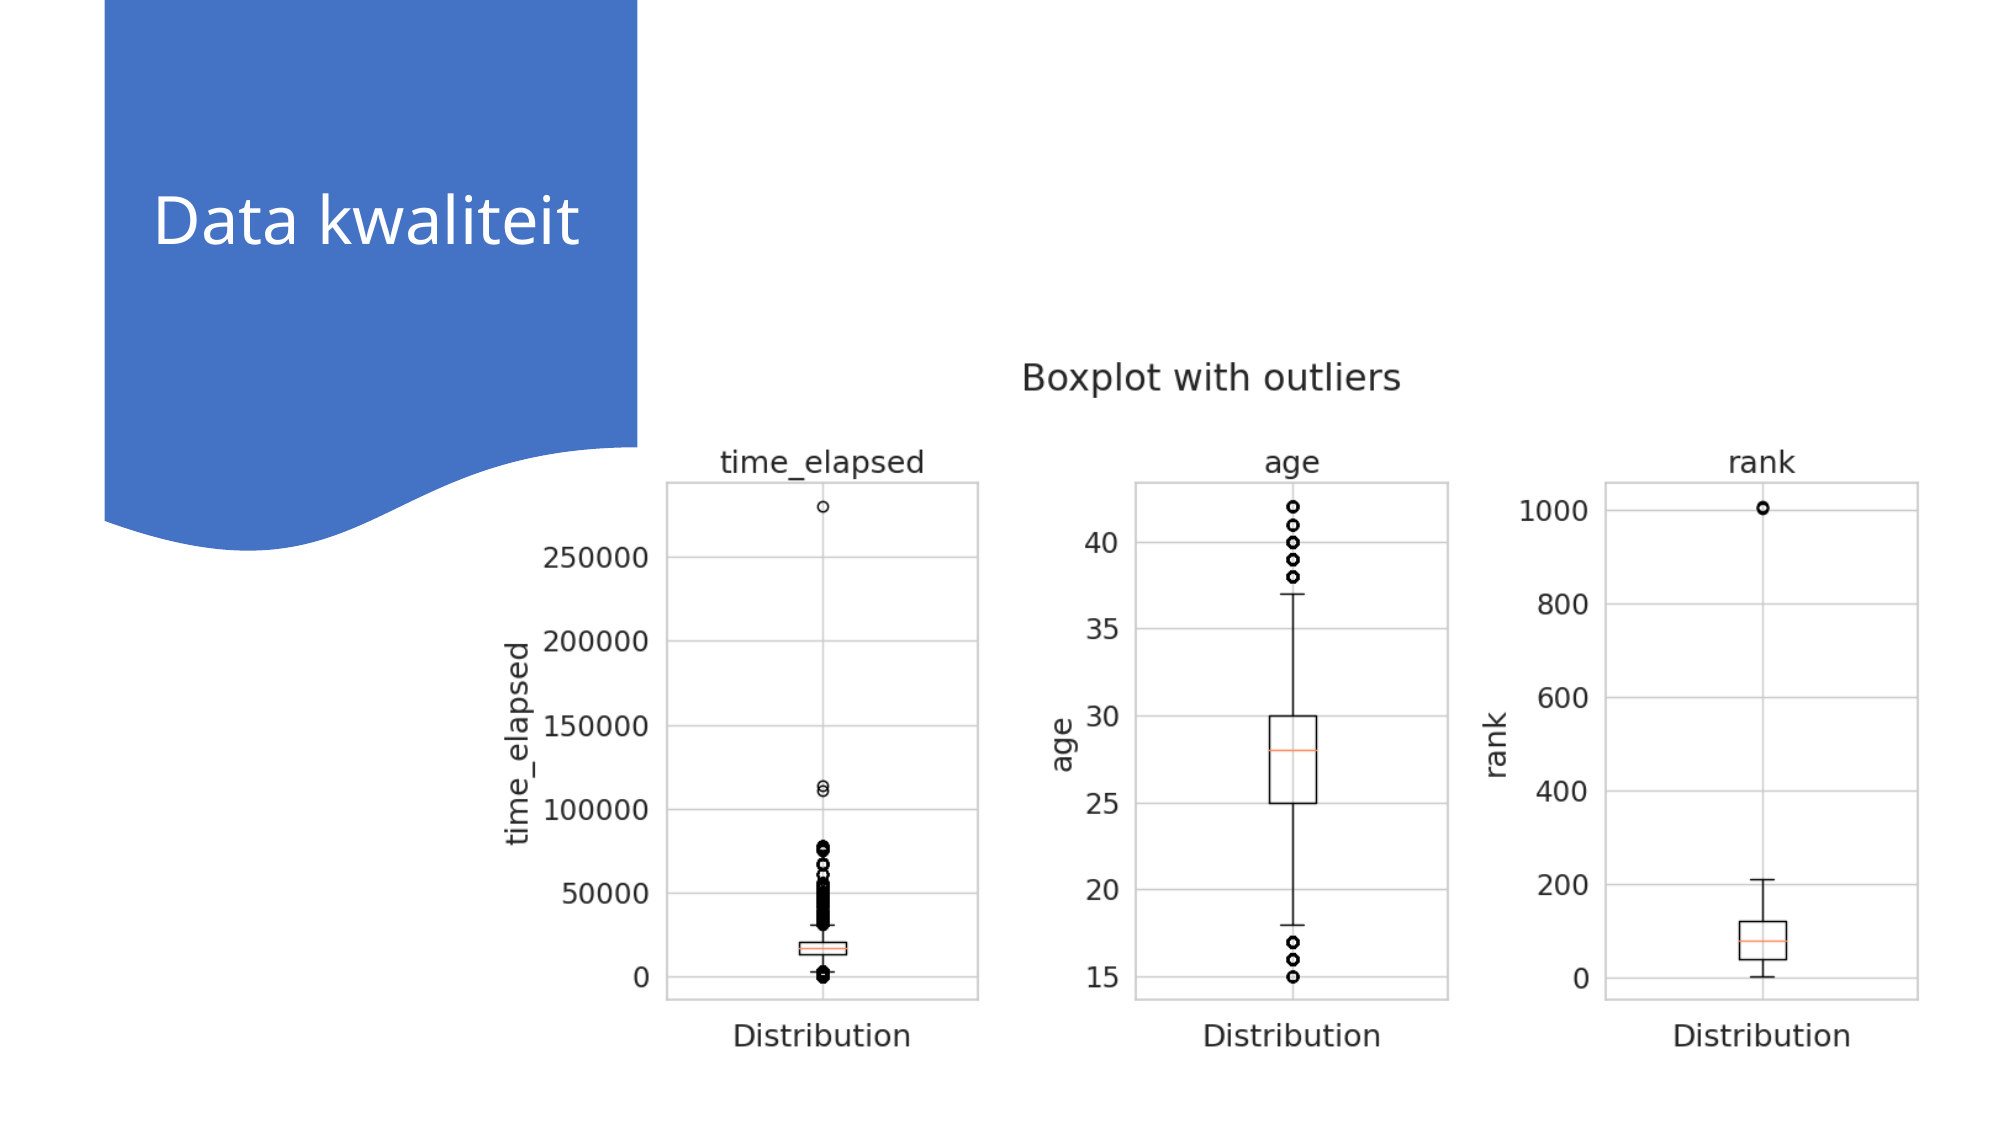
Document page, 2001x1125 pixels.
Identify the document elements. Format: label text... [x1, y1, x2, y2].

title Data kwaliteit [137, 28, 604, 417]
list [492, 350, 1929, 1066]
text_box [103, 0, 639, 552]
